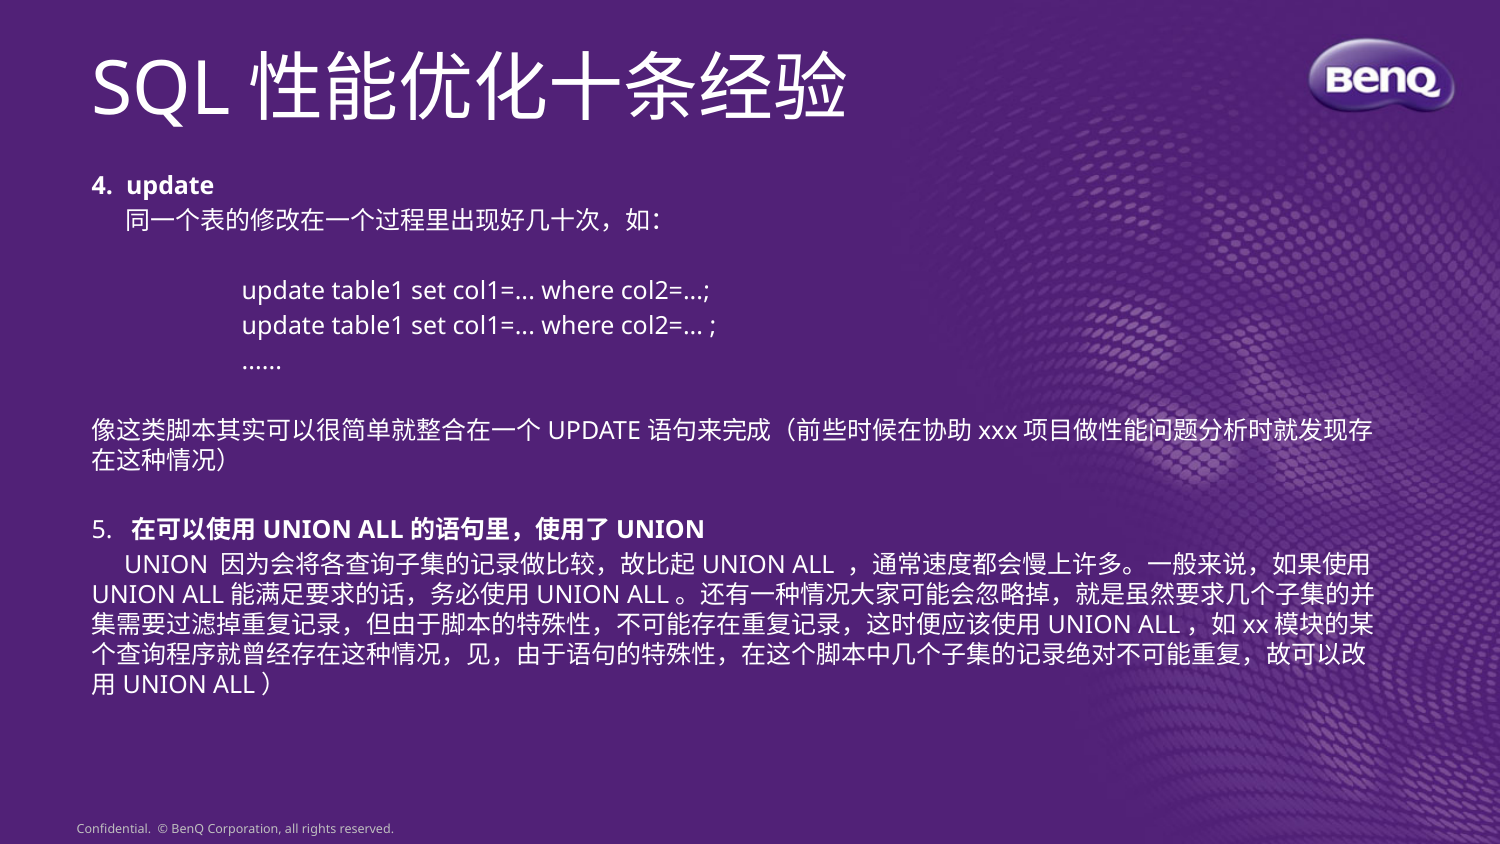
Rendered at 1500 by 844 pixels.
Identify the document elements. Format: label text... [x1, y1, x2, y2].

list 4. update 同一个表的修改在一个过程里出现好几十次，如： update table1 set col1=... where col2=...; update table1 set col1=... where col2=... ; ...... 像这类脚本其实可以很简单就整合在一个UPDATE语句来完成（前些时候在协助xxx项目做性能问题分析时就发现存在这种情况） 5. 在可以使用UNION ALL的语句里，使用了UNION UNION 因为会将各查询子集的记录做比较，故比起UNION ALL ，通常速度都会慢上许多。一般来说，如果使用 UNION ALL能满足要求的话，务必使用UNION ALL。还有一种情况大家可能会忽略掉，就是虽然要求几个子集的并集需要过滤掉重复记录，但由于脚本的特殊性，不可能存在重复记录，这时便应该使用UNION ALL，如xx模块的某个查询程序就曾经存在这种情况，见，由于语句的特殊性，在这个脚本中几个子集的记录绝对不可能重复，故可以改用UNION ALL） [76, 161, 1400, 774]
picture [0, 0, 1500, 844]
list SQL性能优化十条经验 [76, 32, 1295, 161]
